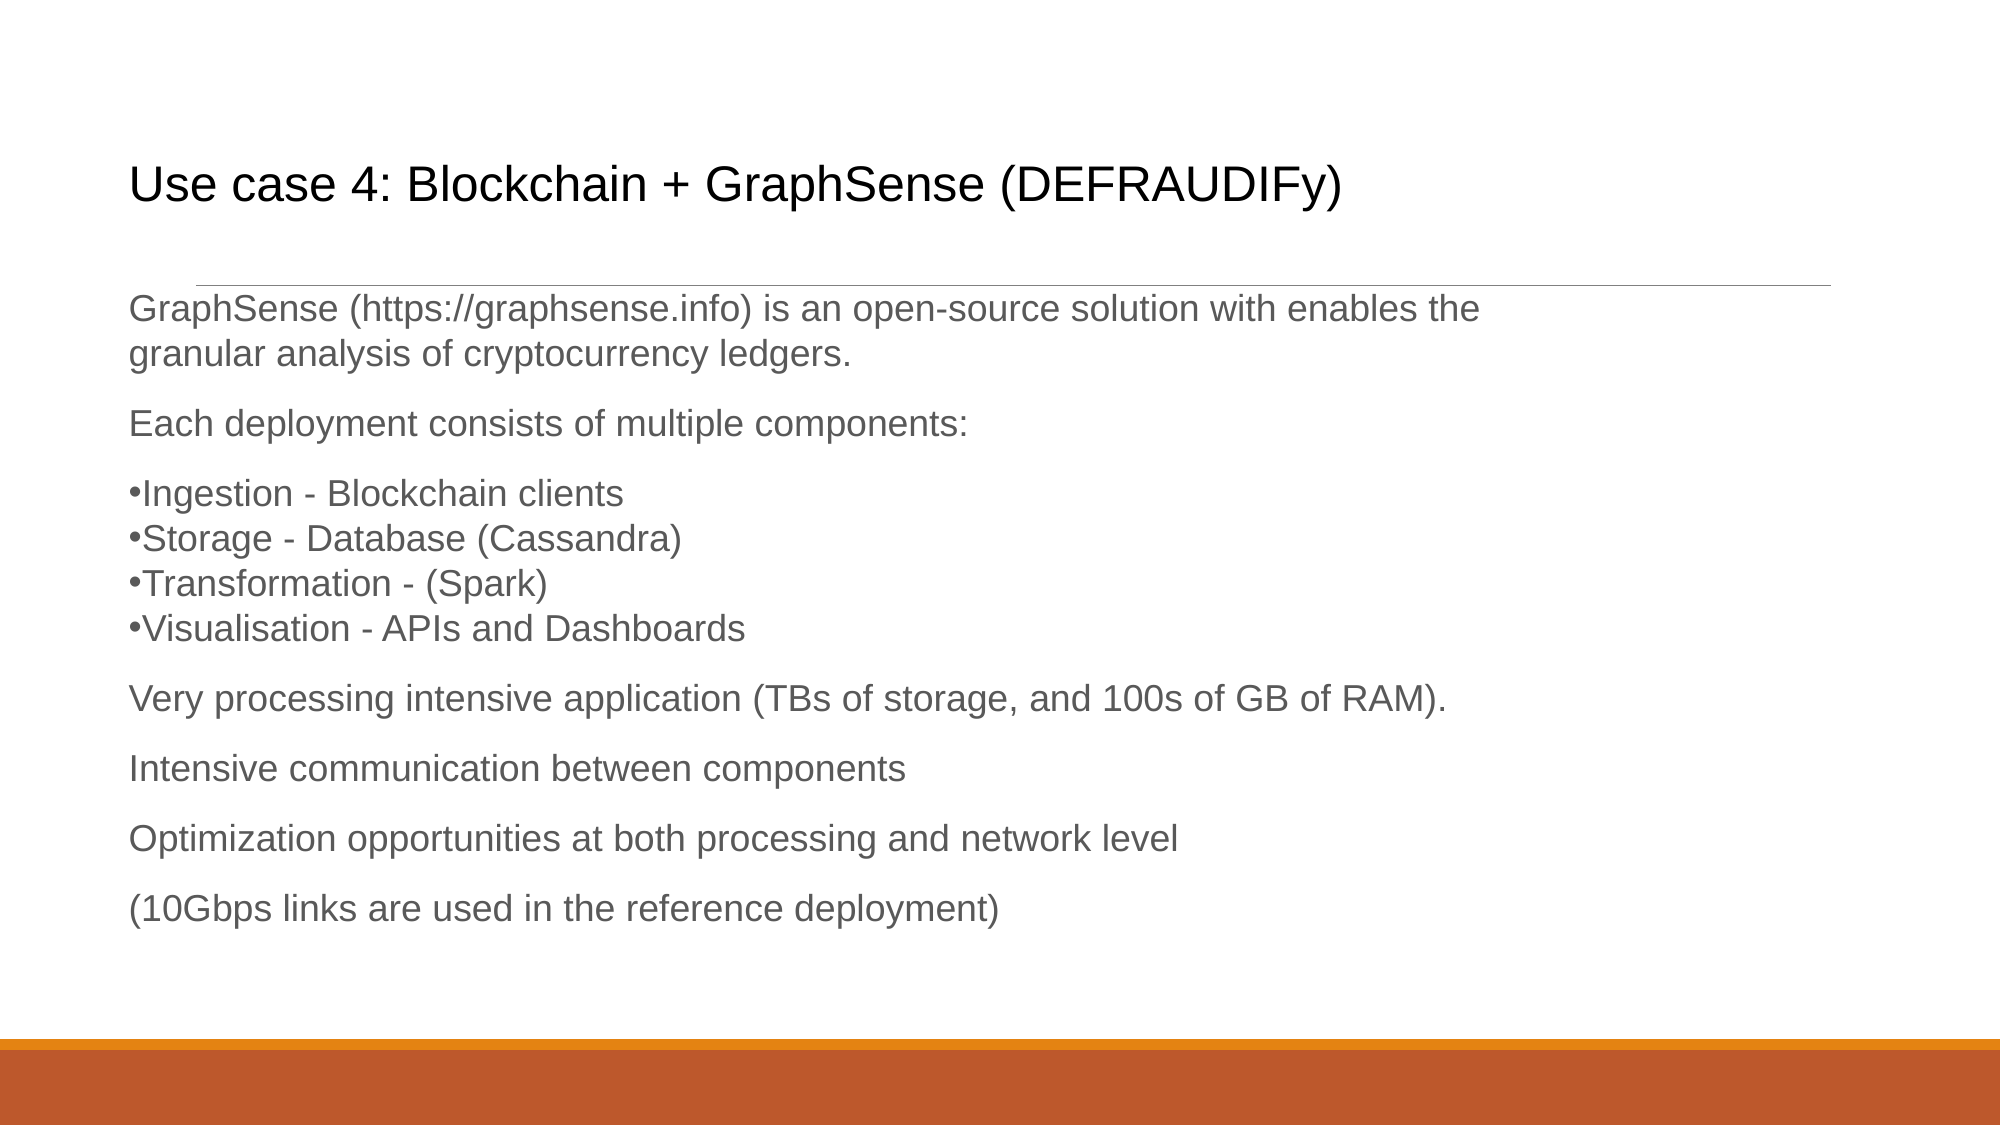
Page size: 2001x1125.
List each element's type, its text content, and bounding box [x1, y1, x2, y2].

text_box GraphSense (https://graphsense.info) is an open-source solution with enables the granular analysis of cryptocurrency ledgers. Each deployment consists of multiple components: Ingestion - Blockchain clients Storage - Database (Cassandra) Transformation - (Spark) Visualisation - APIs and Dashboards Very processing intensive application (TBs of storage, and 100s of GB of RAM). Intensive communication between components Optimization opportunities at both processing and network level (10Gbps links are used in the reference deployment) [114, 276, 1604, 937]
text_box Use case 4: Blockchain + GraphSense (DEFRAUDIFy) [113, 143, 1724, 219]
